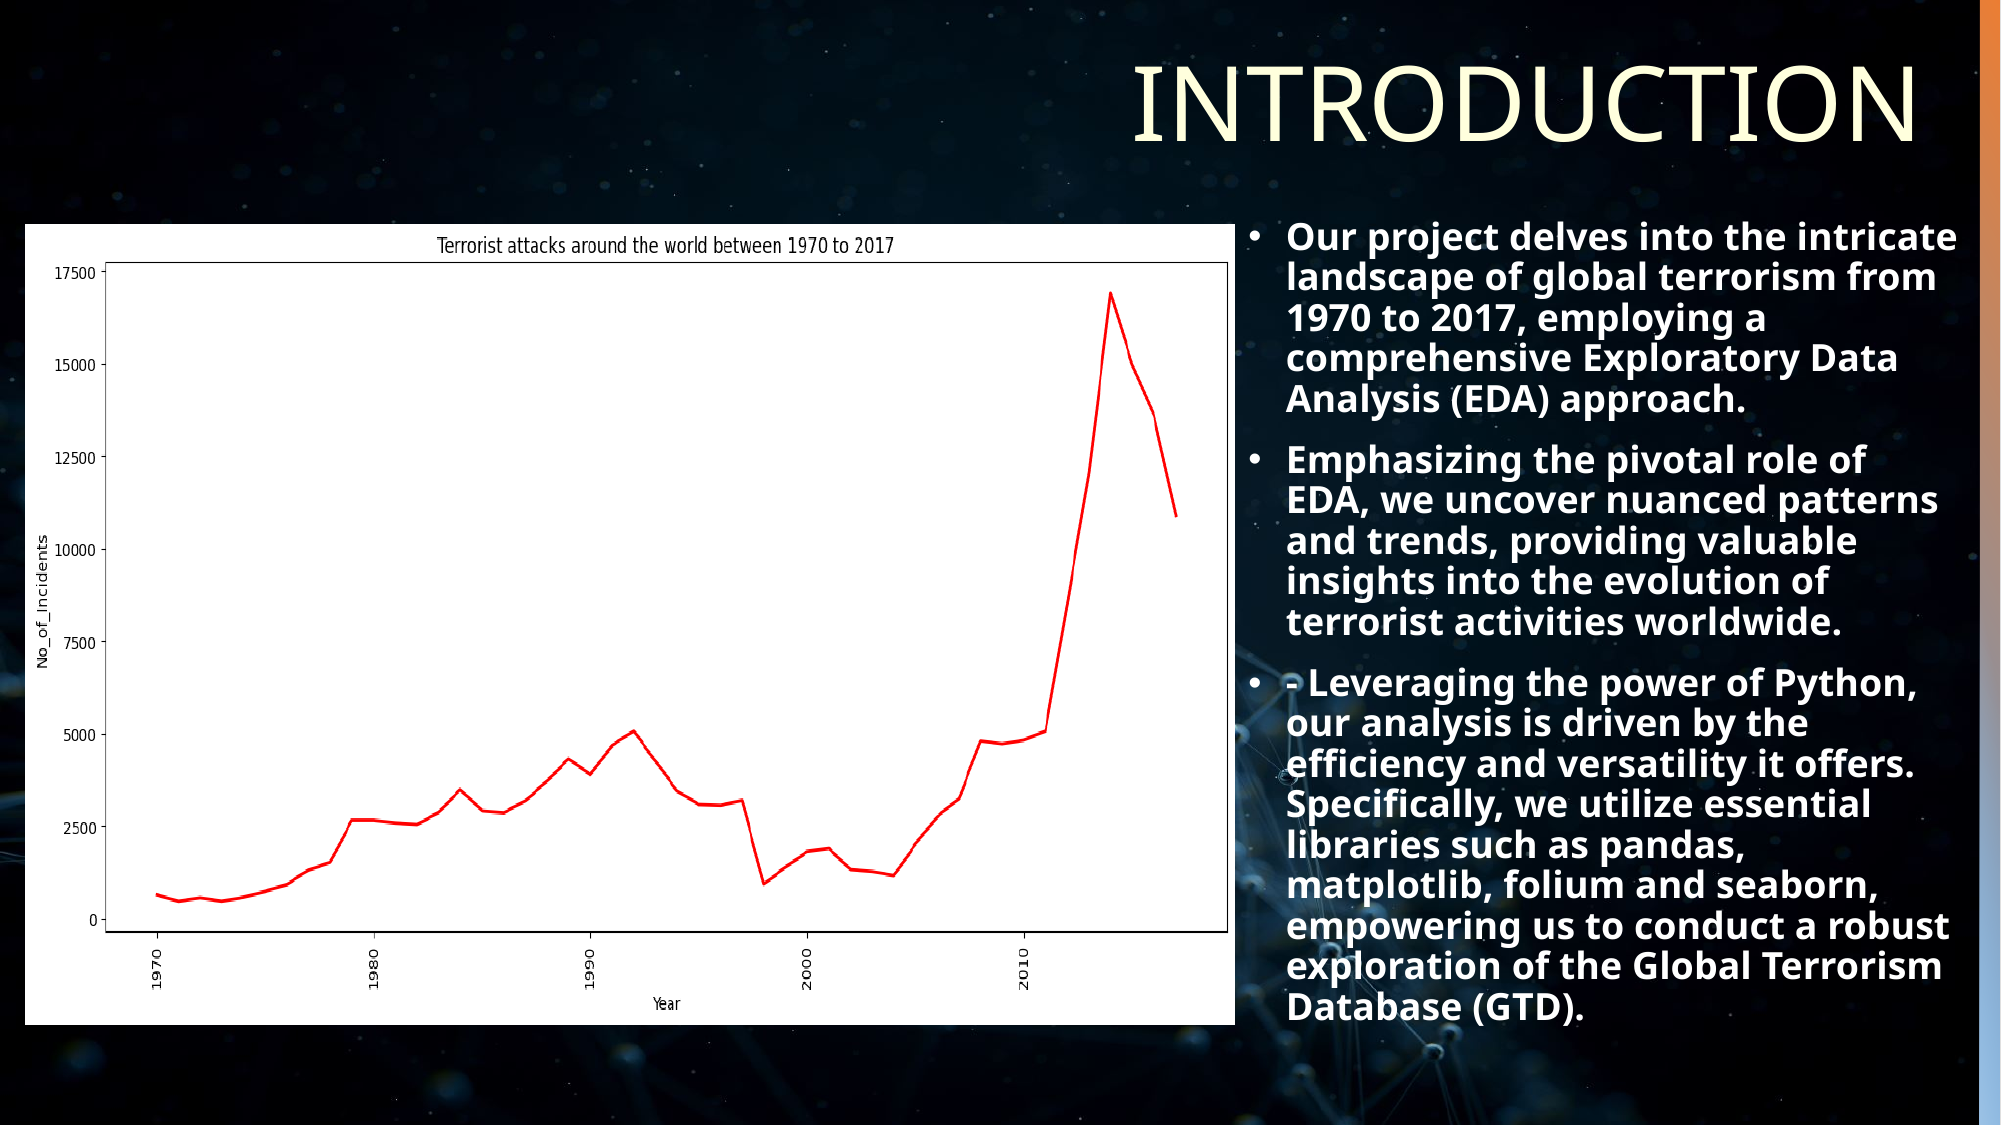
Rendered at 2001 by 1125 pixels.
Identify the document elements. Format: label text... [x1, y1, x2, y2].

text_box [1979, 0, 2000, 1125]
list Our project delves into the intricate landscape of global terrorism from 1970 to 2017, employing a comprehensive Exploratory Data Analysis (EDA) approach. Emphasizing the pivotal role of EDA, we uncover nuanced patterns and trends, providing valuable insights into the evolution of terrorist activities worldwide. - Leveraging the power of Python, our analysis is driven by the efficiency and versatility it offers. Specifically, we utilize essential libraries such as pandas, matplotlib, folium and seaborn, empowering us to conduct a robust exploration of the Global Terrorism Database (GTD). [1233, 210, 1975, 1024]
picture [0, 0, 1979, 1125]
text_box INTRODUCTION [1116, 29, 1964, 170]
